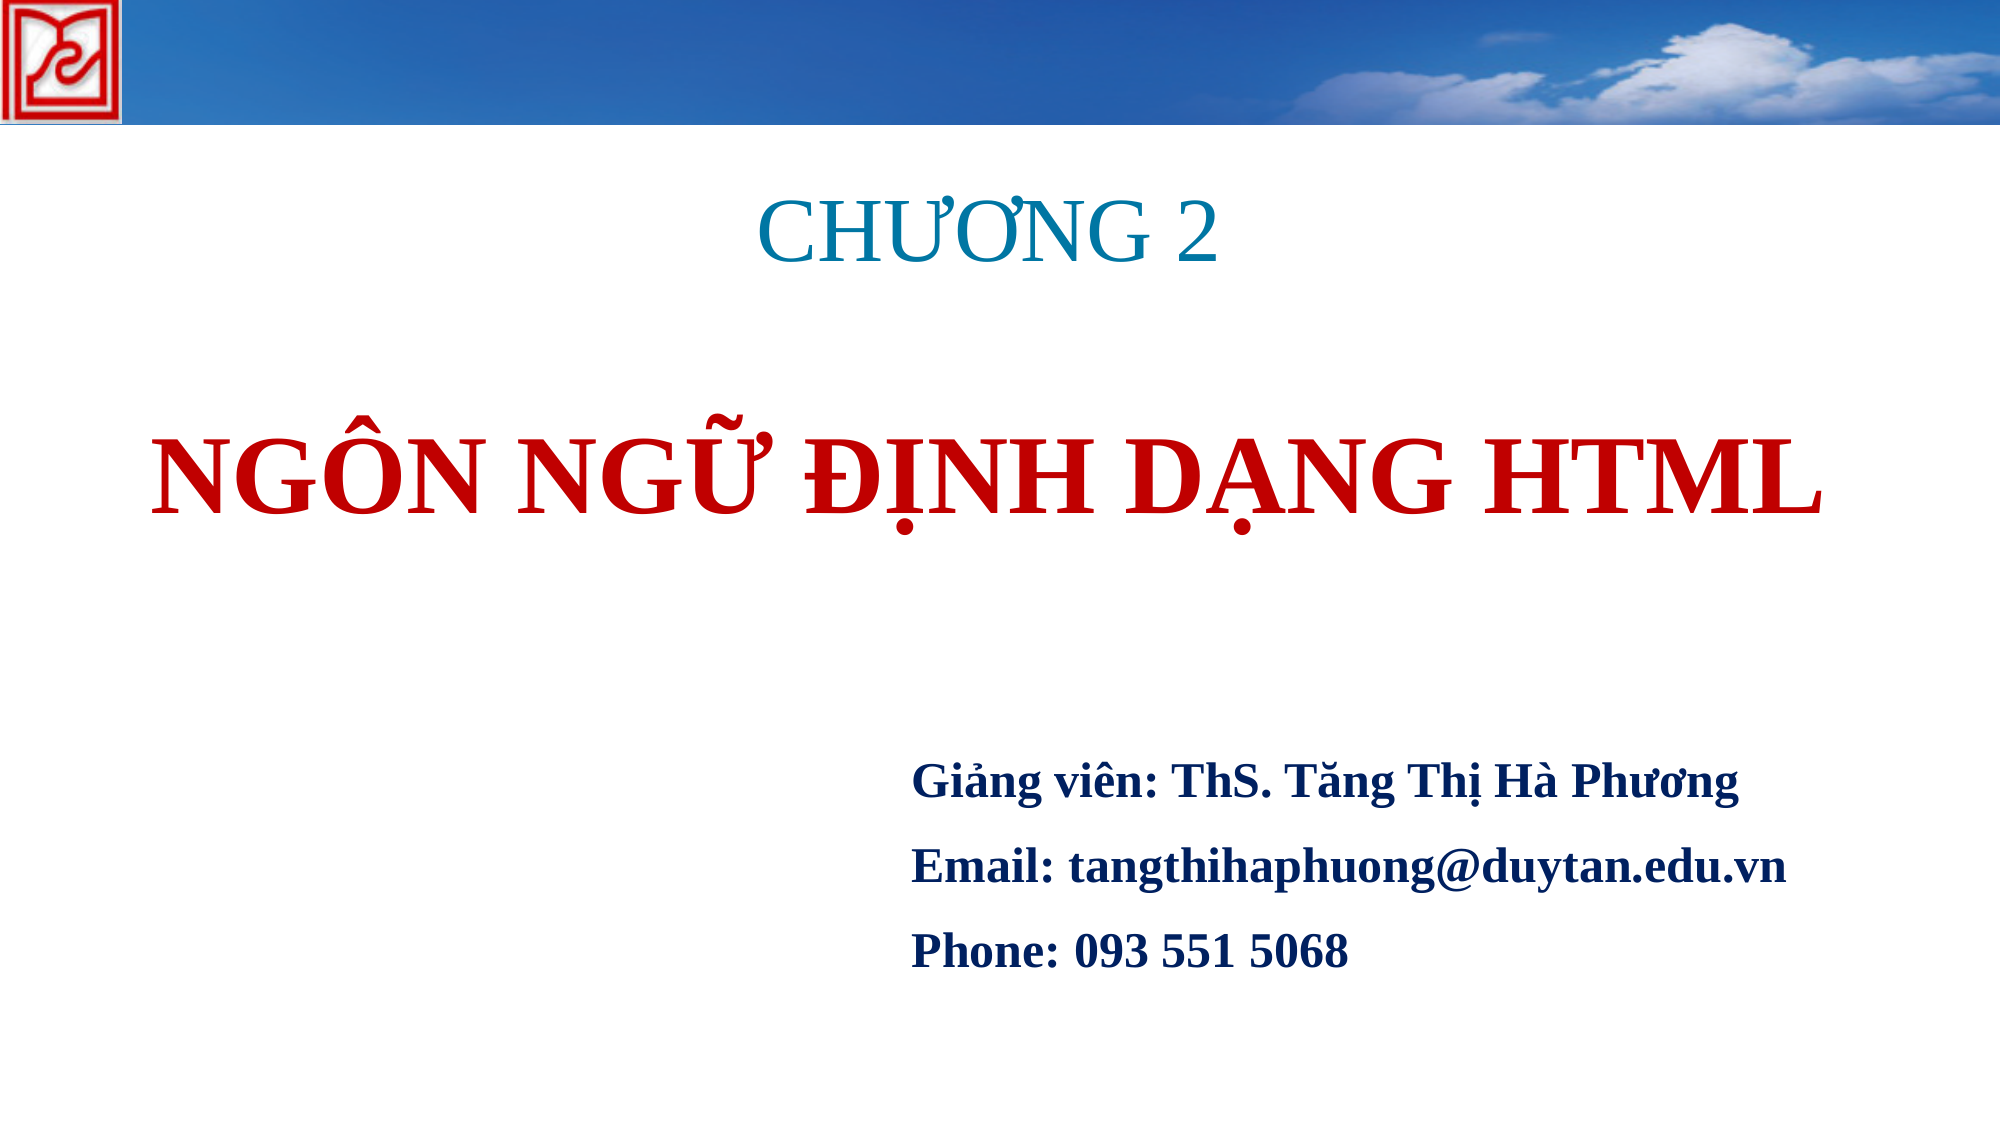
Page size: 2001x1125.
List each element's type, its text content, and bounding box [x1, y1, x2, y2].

title CHƯƠNG 2 NGÔN NGỮ ĐỊNH DẠNG HTML [86, 174, 1893, 725]
picture [0, 0, 2000, 125]
text_box Giảng viên: ThS. Tăng Thị Hà Phương Email: tangthihaphuong@duytan.edu.vn Phone: 093 551 5068 [896, 740, 1897, 985]
